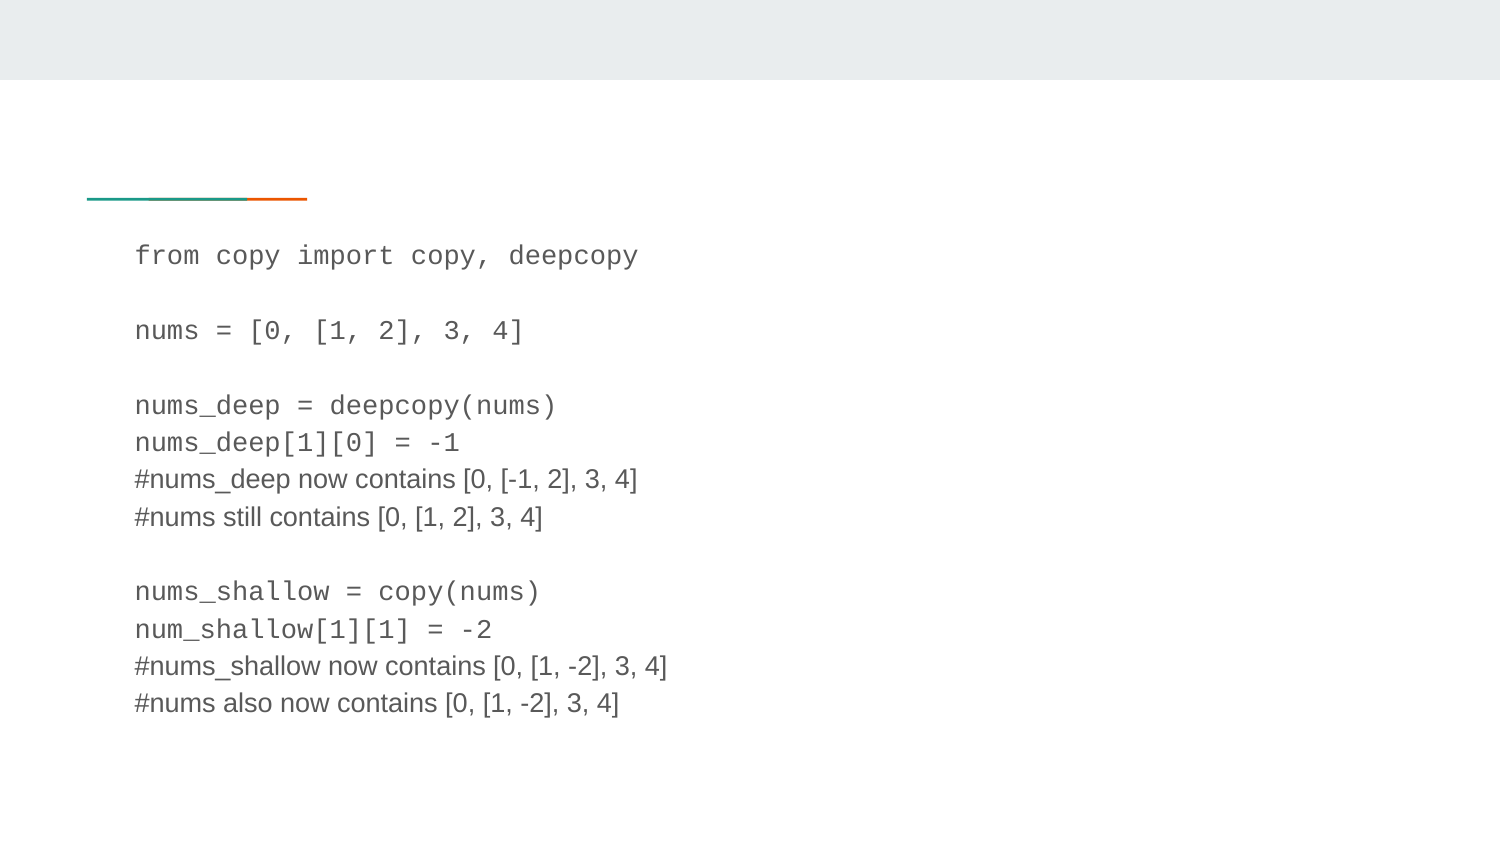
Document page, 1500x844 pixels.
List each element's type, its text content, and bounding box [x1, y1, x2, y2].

list from copy import copy, deepcopy nums = [0, [1, 2], 3, 4] nums_deep = deepcopy(nums) nums_deep[1][0] = -1 #nums_deep now contains [0, [-1, 2], 3, 4] #nums still contains [0, [1, 2], 3, 4] nums_shallow = copy(nums) num_shallow[1][1] = -2 #nums_shallow now contains [0, [1, -2], 3, 4] #nums also now contains [0, [1, -2], 3, 4] [119, 217, 1381, 712]
